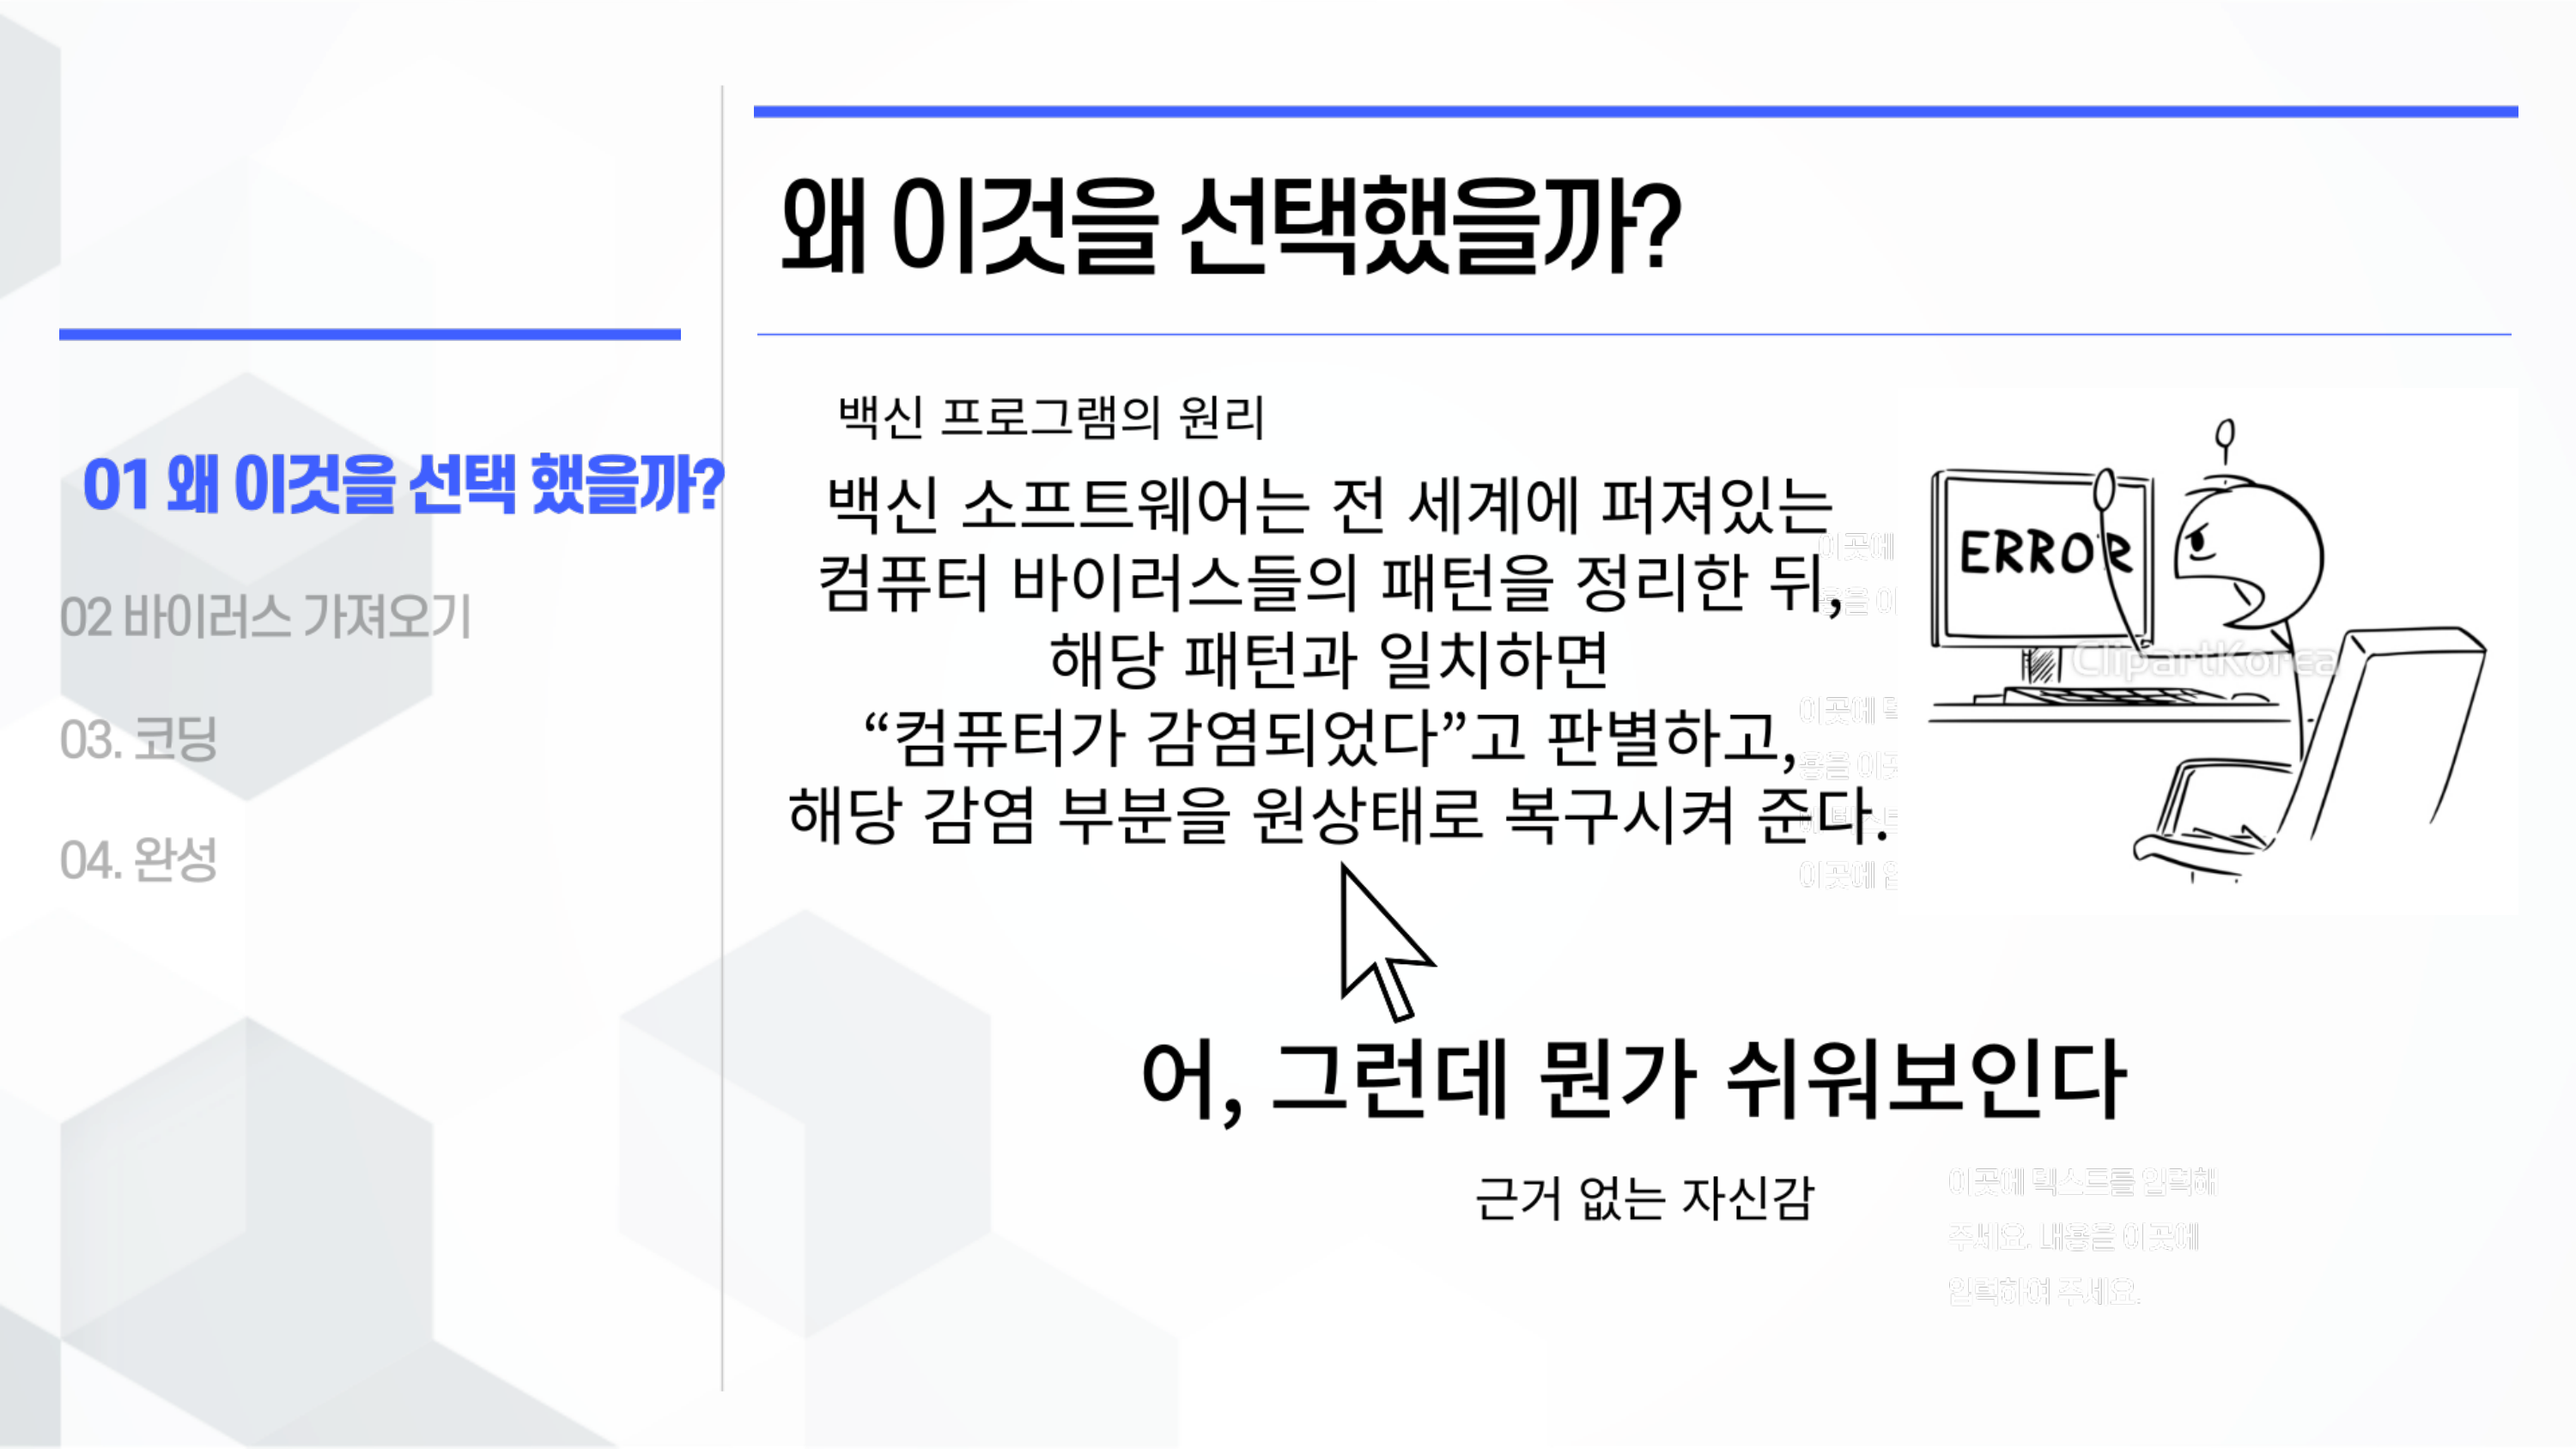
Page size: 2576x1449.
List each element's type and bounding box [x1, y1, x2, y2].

picture [758, 135, 1730, 324]
text_box [756, 331, 2512, 338]
text_box [59, 312, 681, 358]
text_box [1303, 859, 1473, 1029]
text_box [754, 89, 2519, 135]
picture [0, 373, 1925, 906]
text_box [1897, 388, 2519, 916]
picture [1119, 999, 2232, 1320]
text_box [0, 0, 2576, 1449]
